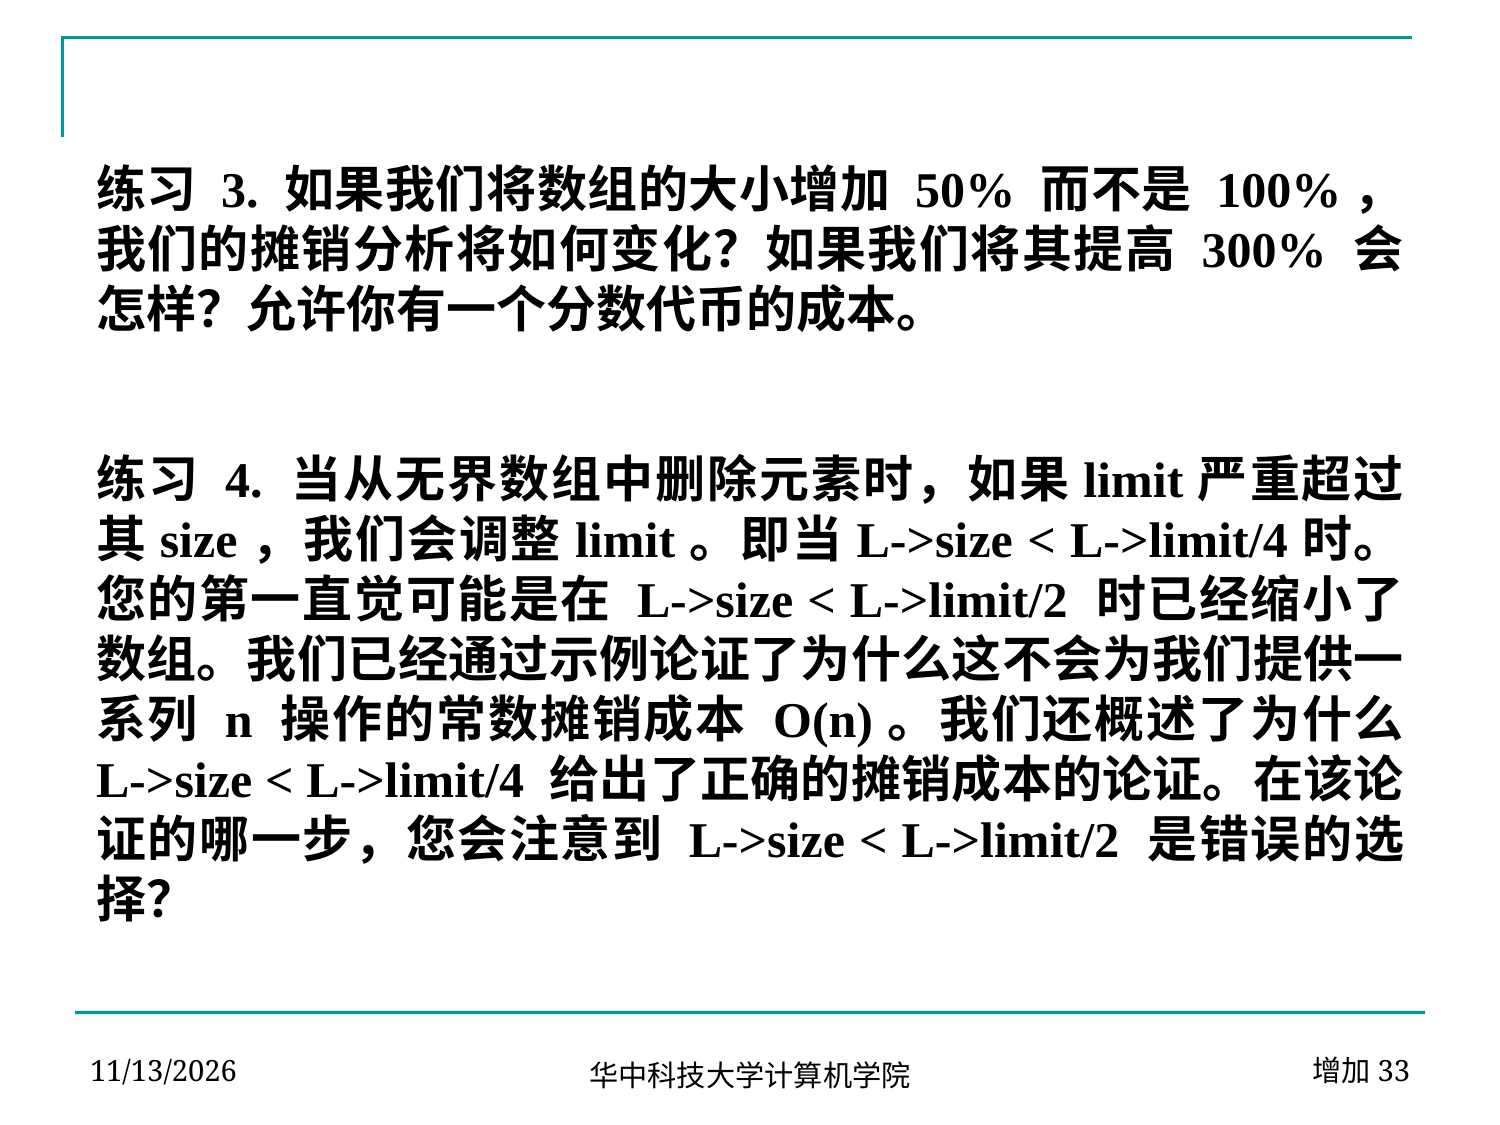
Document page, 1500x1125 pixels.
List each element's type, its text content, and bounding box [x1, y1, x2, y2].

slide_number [75, 1024, 425, 1100]
footer 华中科技大学计算机学院 [512, 1025, 988, 1100]
text_box 练习 3. 如果我们将数组的大小增加 50% 而不是 100%，我们的摊销分析将如何变化？如果我们将其提高 300% 会怎样？允许你有一个分数代币的成本。 练习 4. 当从无界数组中删除元素时，如果limit严重超过其size，我们会调整limit。即当L->size < L->limit/4时。您的第一直觉可能是在 L->size < L->limit/2 时已经缩小了数组。我们已经通过示例论证了为什么这不会为我们提供一系列 n 操作的常数摊销成本 O(n)。我们还概述了为什么 L->size < L->limit/4 给出了正确的摊销成本的论证。在该论证的哪一步，您会注意到 L->size < L->limit/2 是错误的选择？ [81, 149, 1419, 935]
slide_number 增加33 [1074, 1024, 1425, 1100]
